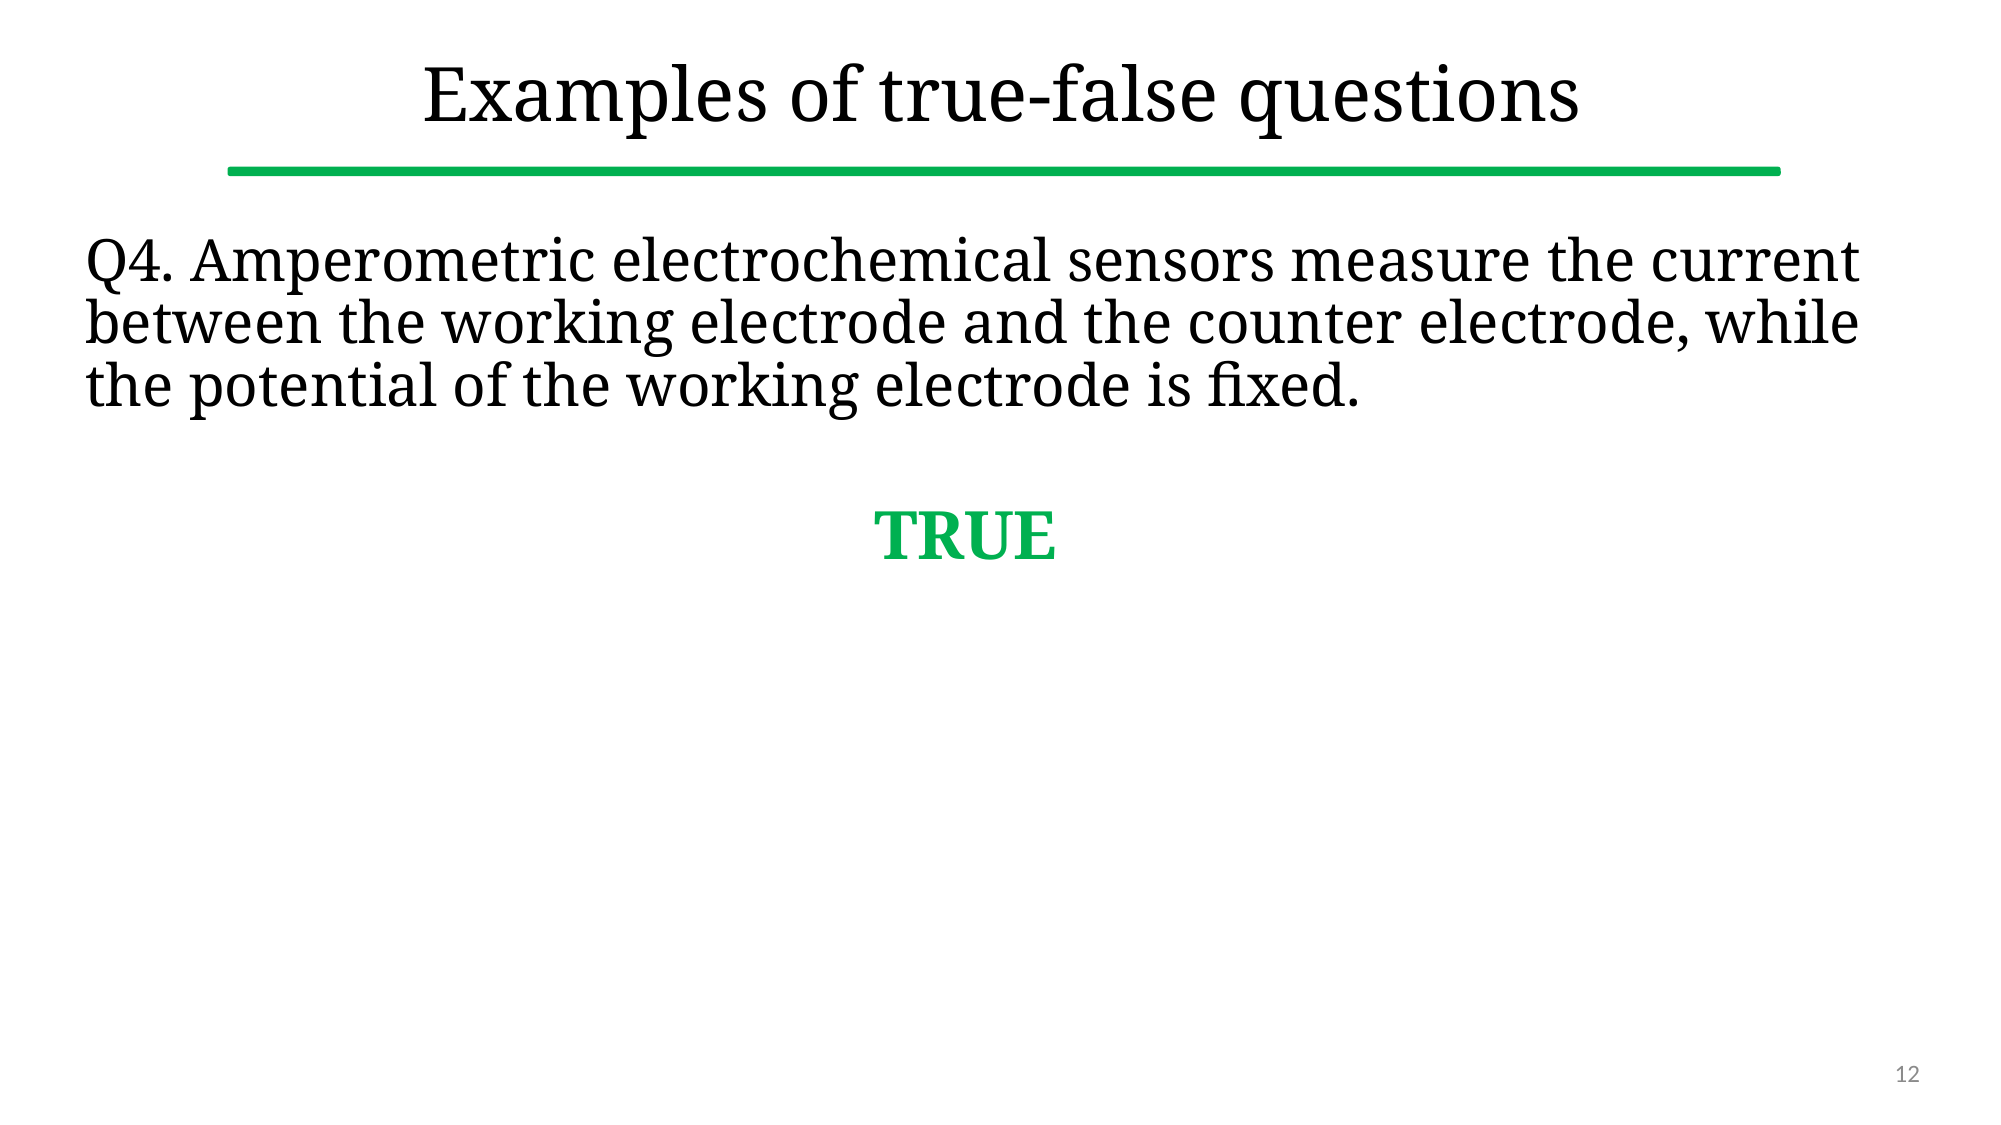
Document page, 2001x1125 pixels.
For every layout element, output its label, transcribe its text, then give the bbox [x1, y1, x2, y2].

slide_number 12 [1412, 1042, 1936, 1103]
title Examples of true-false questions [70, 26, 1936, 168]
text_box TRUE [831, 485, 1101, 581]
list Q4. Amperometric electrochemical sensors measure the current between the working electrode and the counter electrode, while the potential of the working electrode is fixed. [70, 223, 1936, 1021]
